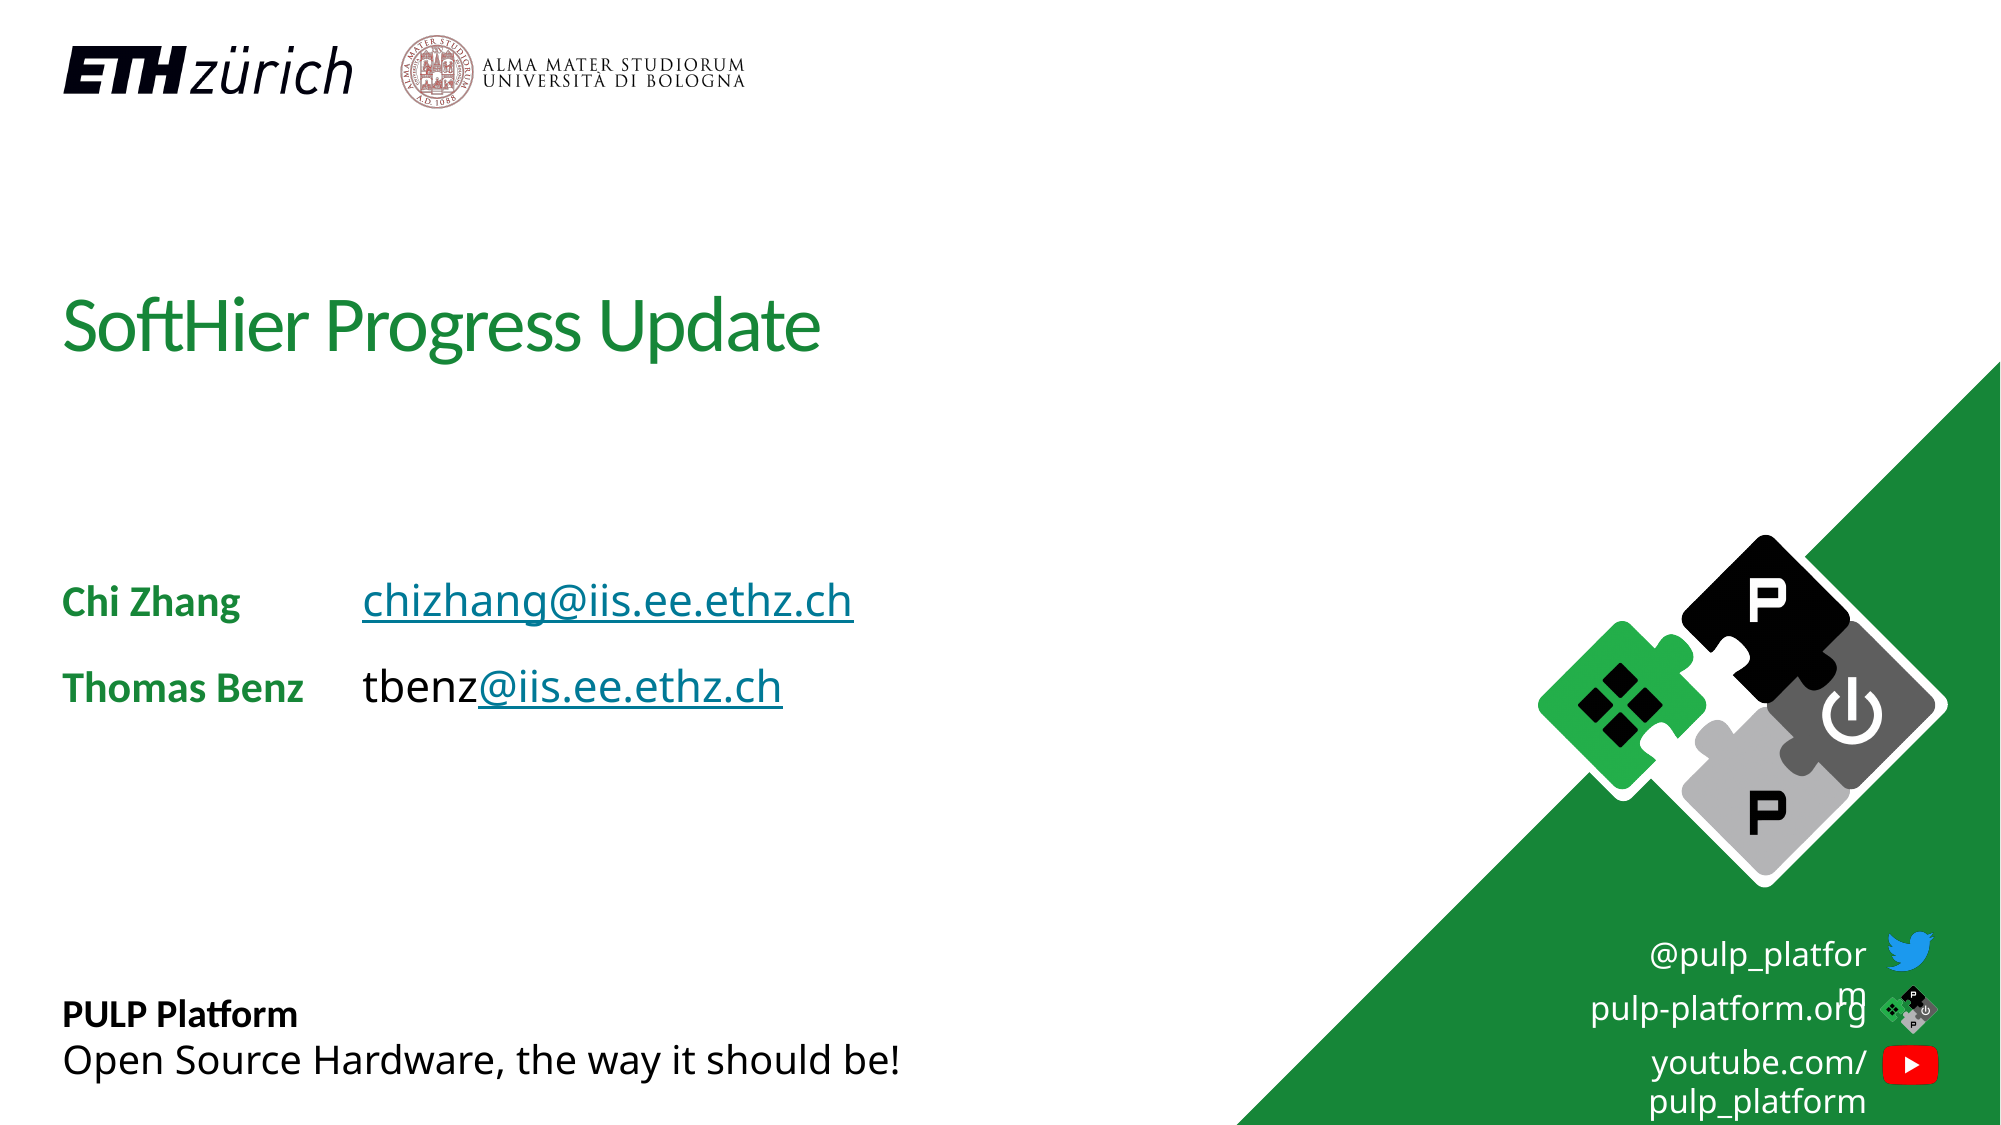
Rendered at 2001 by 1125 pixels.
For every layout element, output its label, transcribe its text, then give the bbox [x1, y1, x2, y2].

picture [1535, 532, 1938, 878]
picture [482, 53, 745, 87]
picture [62, 46, 353, 95]
picture [1880, 985, 1938, 1034]
title SoftHier Progress Update [62, 282, 1860, 404]
picture [1882, 1045, 1939, 1085]
list Chi Zhang chizhang@iis.ee.ethz.ch Thomas Benz tbenz@iis.ee.ethz.ch [62, 564, 1063, 792]
picture [1886, 931, 1935, 972]
picture [398, 35, 476, 111]
